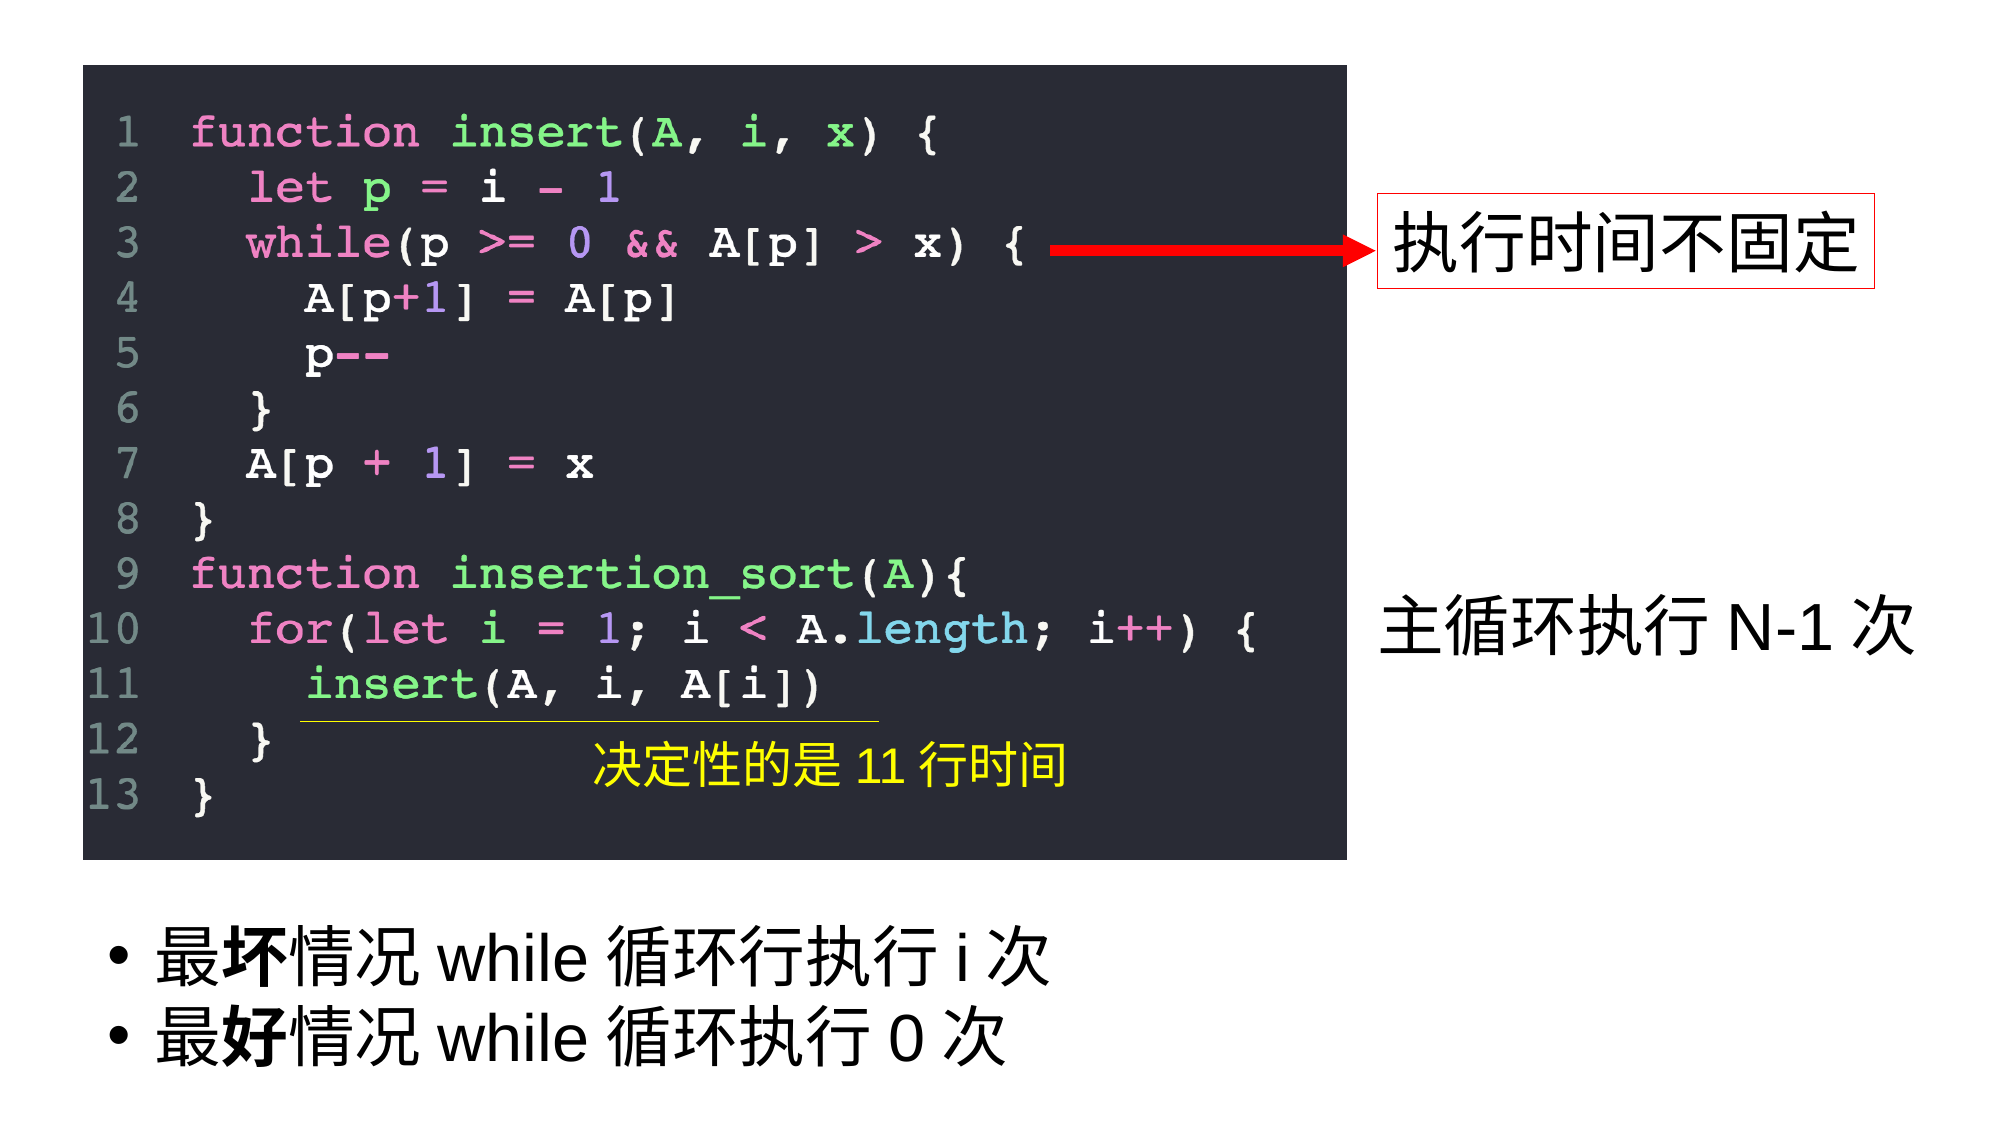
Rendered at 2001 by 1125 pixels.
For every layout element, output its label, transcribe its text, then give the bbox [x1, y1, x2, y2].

picture [83, 65, 1347, 860]
text_box 最坏情况while循环行执行i次 最好情况while循环执行0次 [93, 906, 1068, 1082]
text_box 主循环执行N-1次 [1362, 576, 1932, 672]
text_box 执行时间不固定 [1377, 193, 1875, 289]
